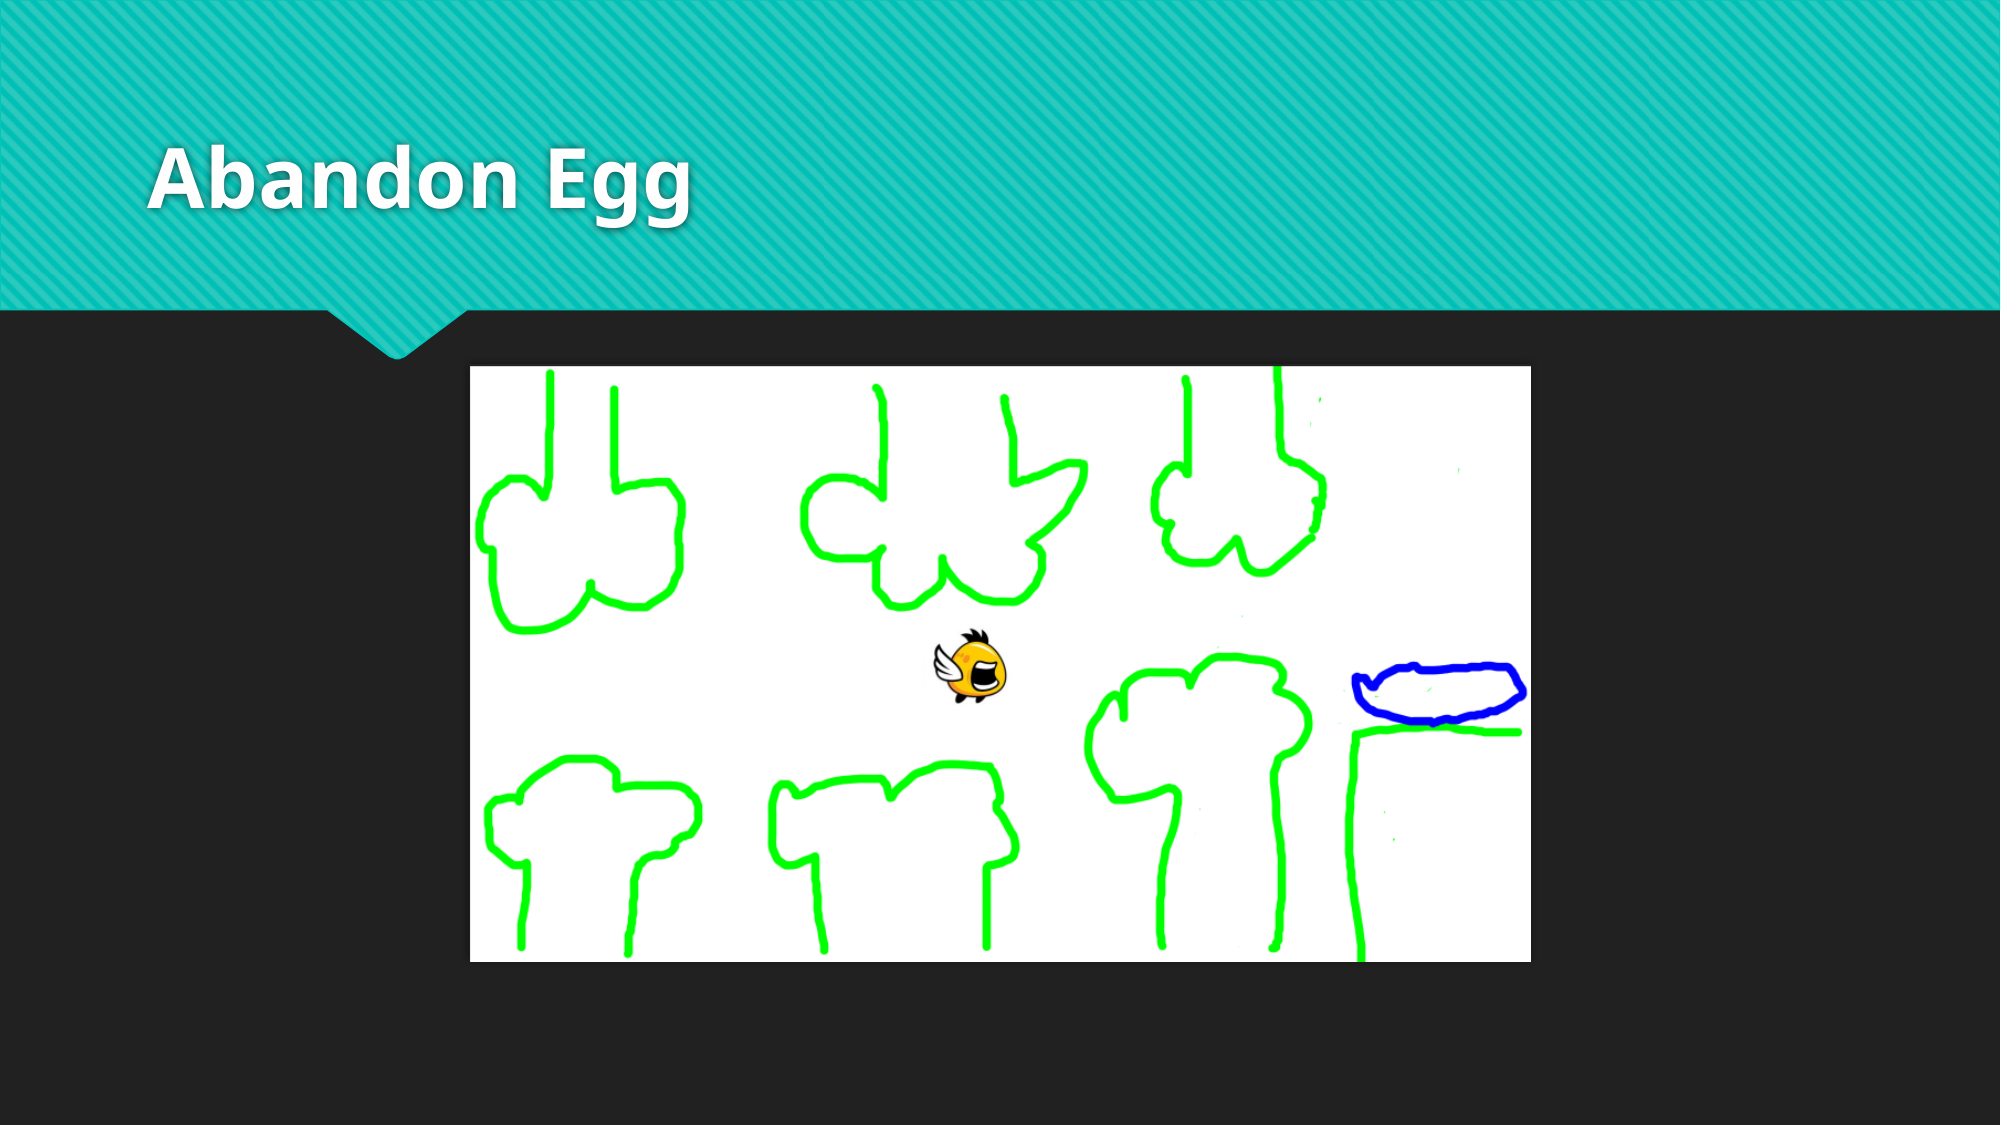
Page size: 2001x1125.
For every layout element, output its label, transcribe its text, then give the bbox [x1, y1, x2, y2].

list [468, 364, 1532, 962]
title Abandon Egg [132, 73, 1868, 233]
